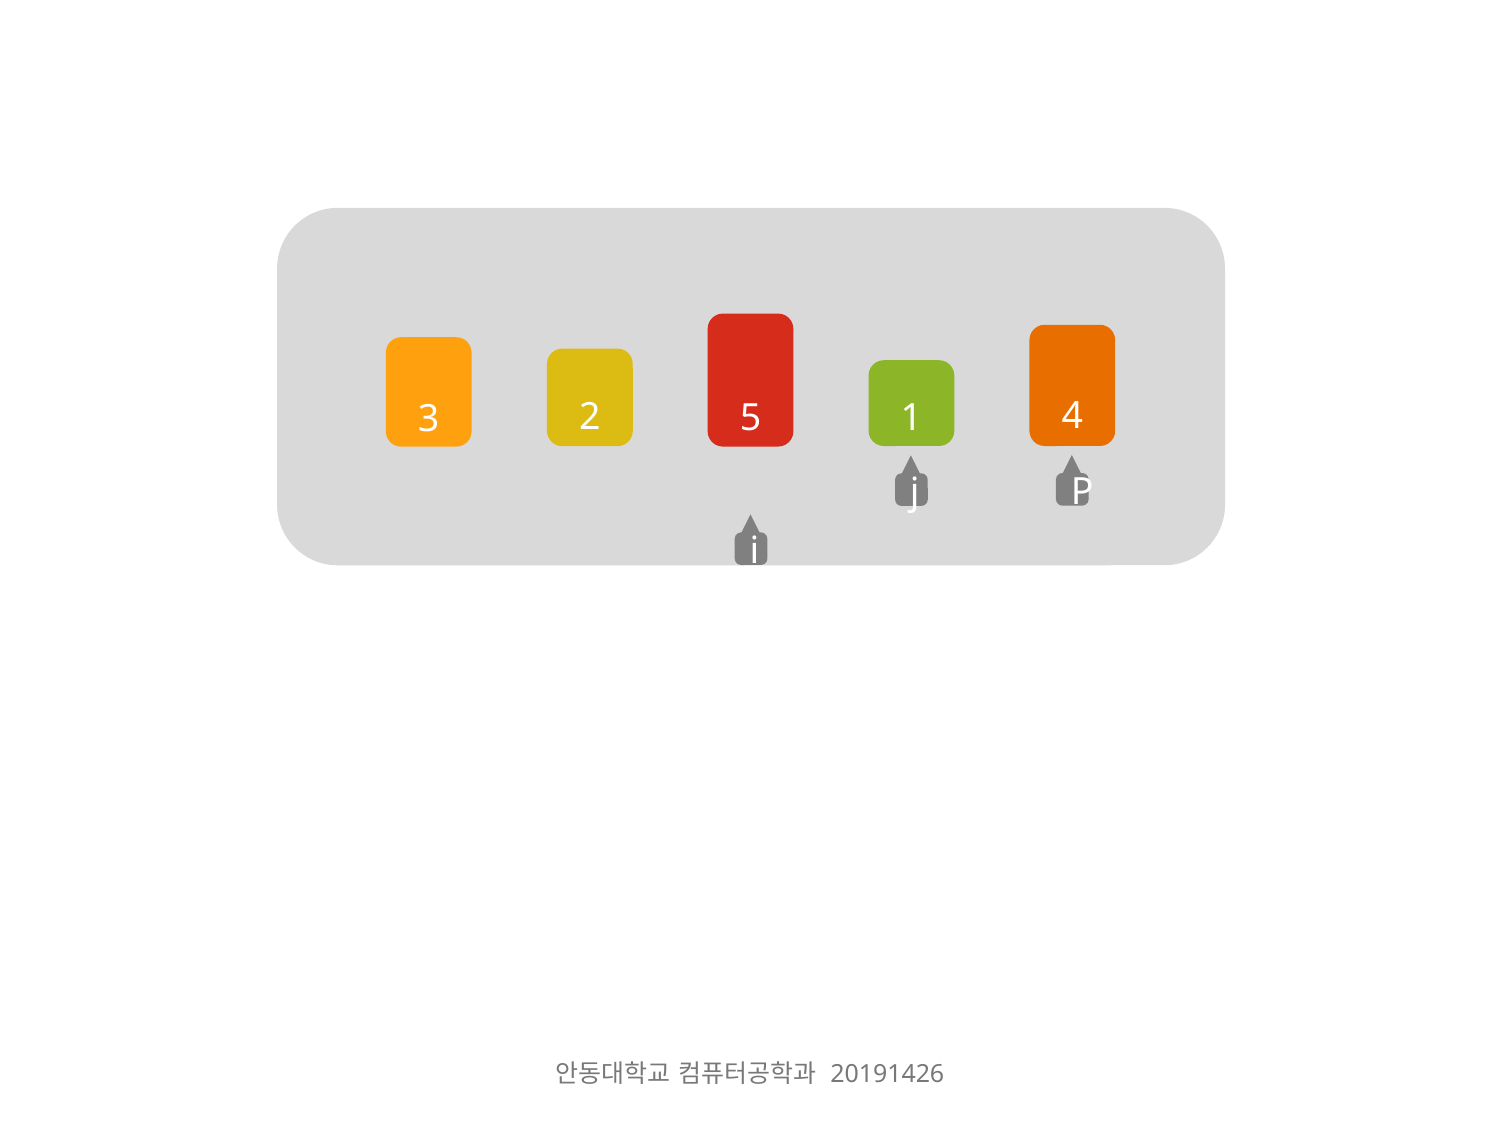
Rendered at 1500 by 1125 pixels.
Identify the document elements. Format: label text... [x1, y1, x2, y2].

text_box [896, 458, 927, 505]
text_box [869, 361, 954, 447]
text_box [548, 349, 632, 446]
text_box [1057, 457, 1088, 505]
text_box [708, 314, 793, 447]
footer 안동대학교 컴퓨터공학과 20191426 [496, 1042, 1004, 1103]
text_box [735, 517, 767, 564]
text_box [1030, 325, 1115, 445]
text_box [386, 338, 471, 448]
text_box [277, 207, 1226, 566]
